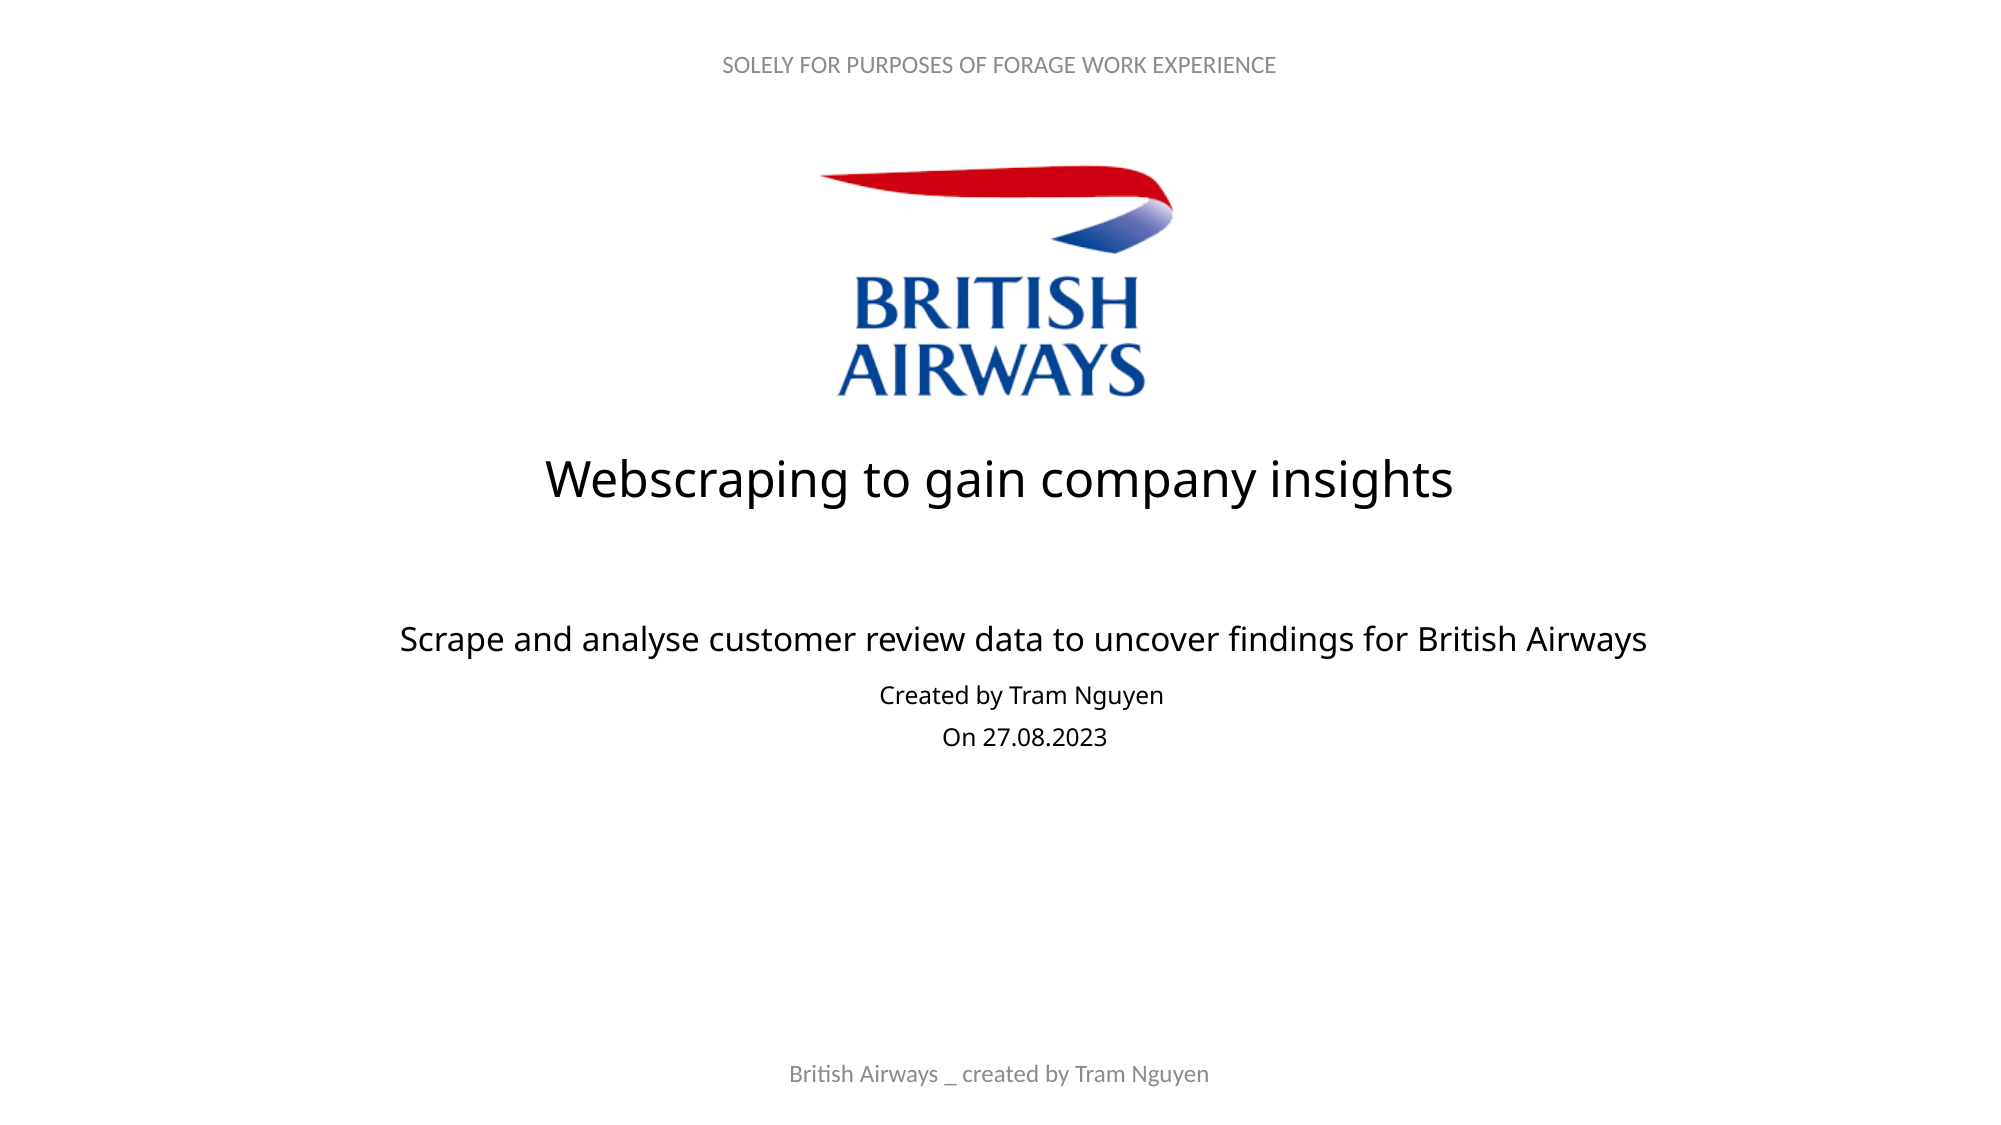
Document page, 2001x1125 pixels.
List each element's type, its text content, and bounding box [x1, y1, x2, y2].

picture [804, 85, 1196, 477]
text_box Scrape and analyse customer review data to uncover findings for British Airways [274, 615, 1775, 700]
subtitle Created by Tram Nguyen On 27.08.2023 [275, 700, 1775, 760]
footer British Airways _ created by Tram Nguyen [662, 1042, 1338, 1103]
title Webscraping to gain company insights [249, 184, 1750, 576]
